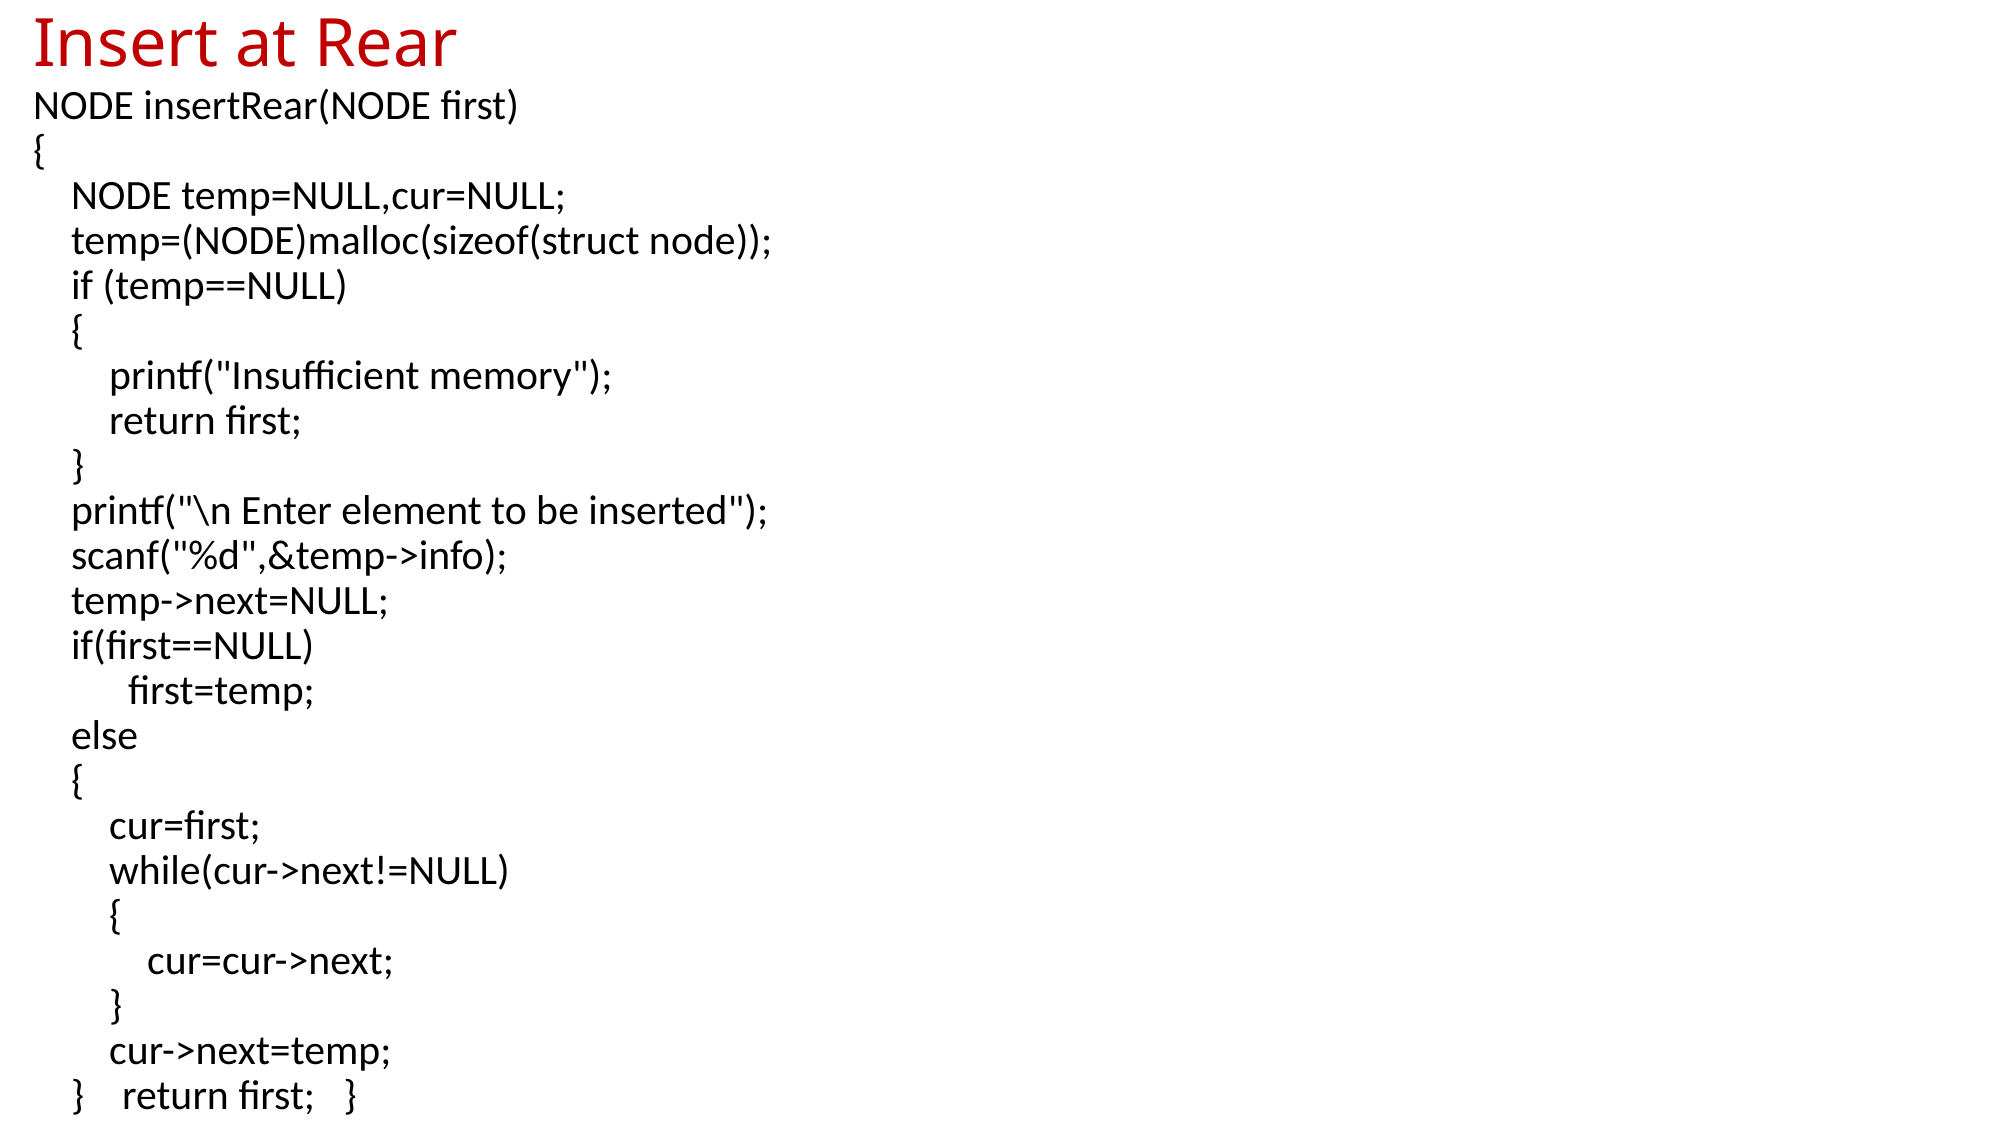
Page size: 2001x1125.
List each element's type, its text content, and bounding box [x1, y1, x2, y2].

title Insert at Rear [18, 11, 1258, 75]
list NODE insertRear(NODE first) { NODE temp=NULL,cur=NULL; temp=(NODE)malloc(sizeof(struct node)); if (temp==NULL) { printf("Insufficient memory"); return first; } printf("\n Enter element to be inserted"); scanf("%d",&temp->info); temp->next=NULL; if(first==NULL) first=temp; else { cur=first; while(cur->next!=NULL) { cur=cur->next; } cur->next=temp; } return first; } [18, 75, 1744, 1112]
